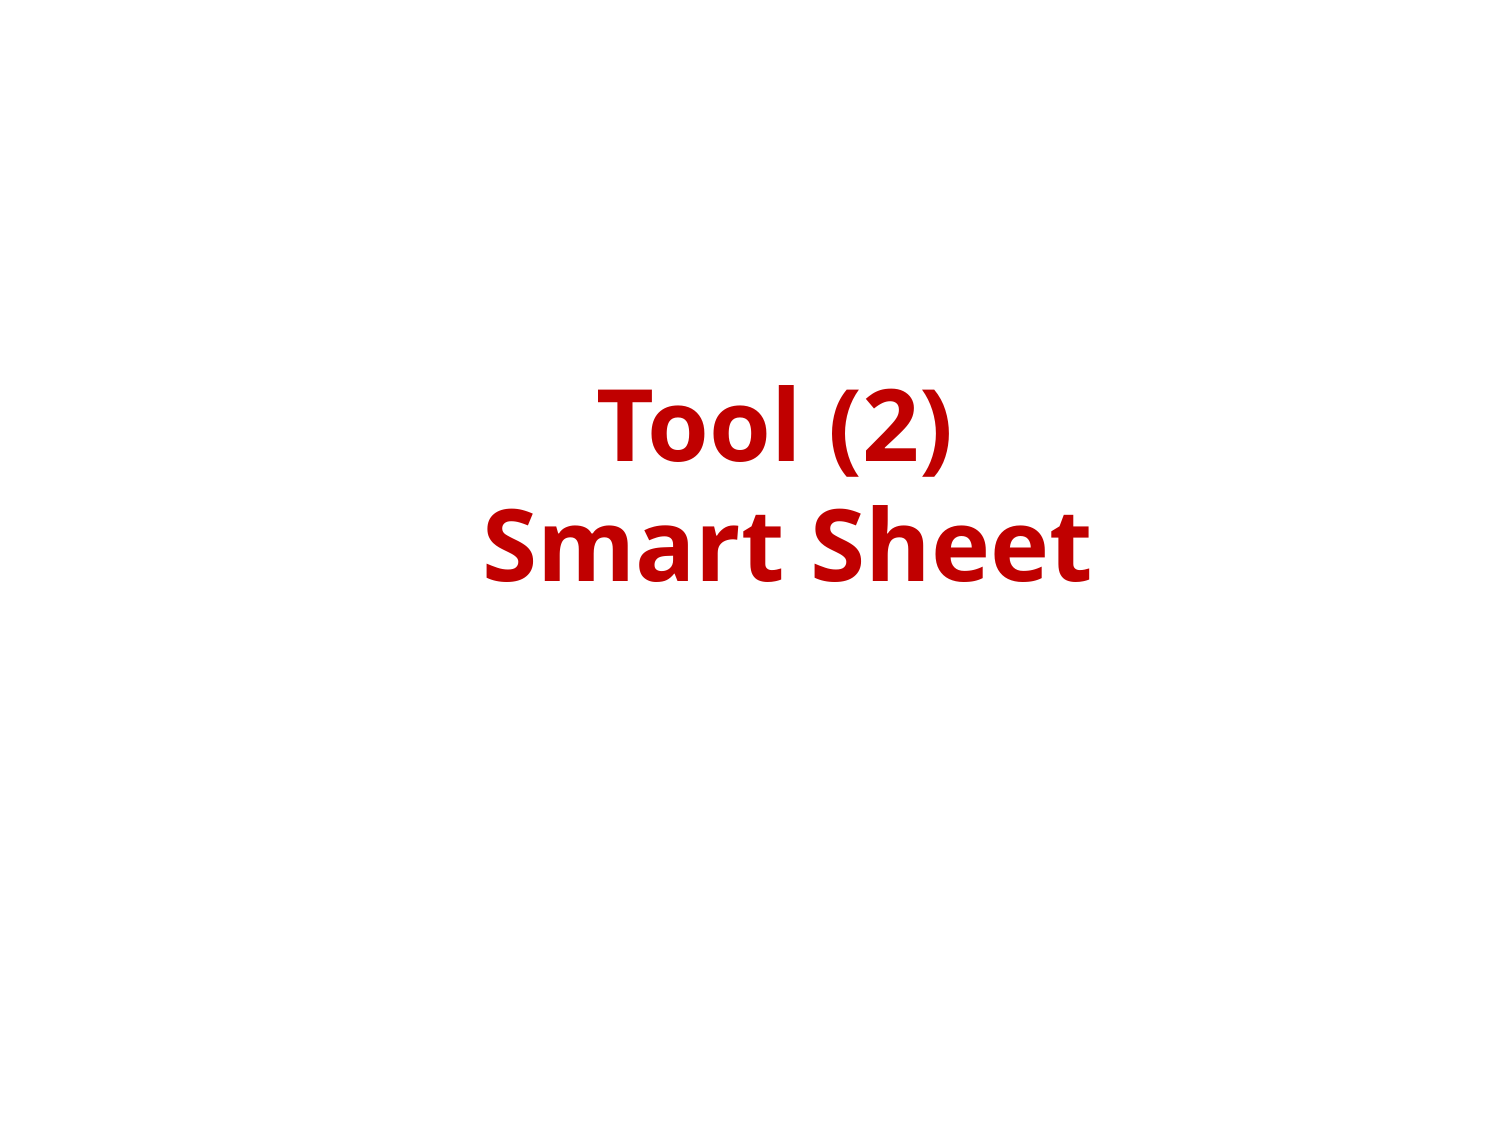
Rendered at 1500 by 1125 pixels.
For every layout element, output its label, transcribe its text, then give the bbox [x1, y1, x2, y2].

title Tool (2) Smart Sheet [50, 262, 1500, 700]
